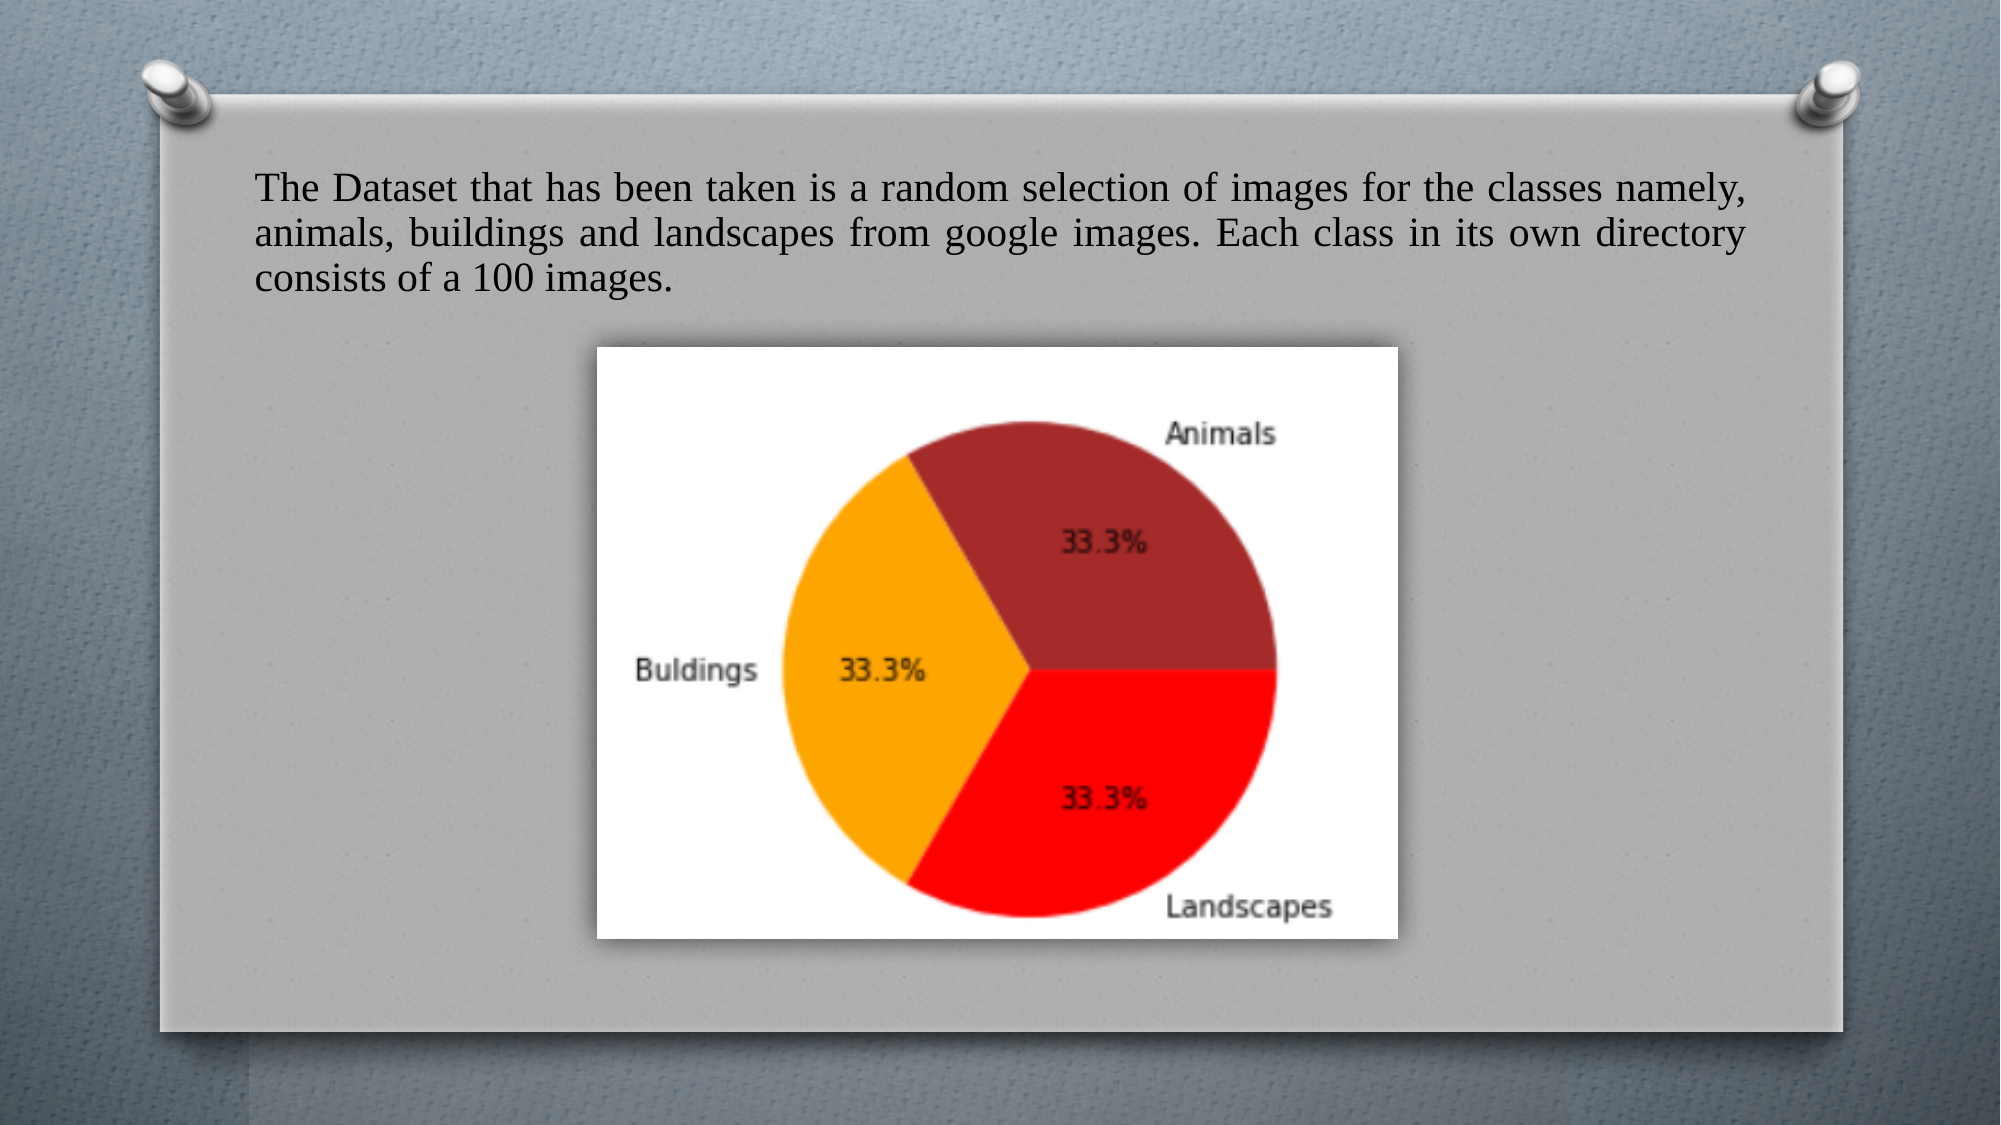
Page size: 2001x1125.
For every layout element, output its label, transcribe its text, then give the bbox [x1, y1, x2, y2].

picture [597, 347, 1399, 940]
title The Dataset that has been taken is a random selection of images for the classes namely, animals, buildings and landscapes from google images. Each class in its own directory consists of a 100 images. [239, 134, 1763, 332]
picture [107, 24, 256, 158]
picture [1764, 30, 1911, 161]
